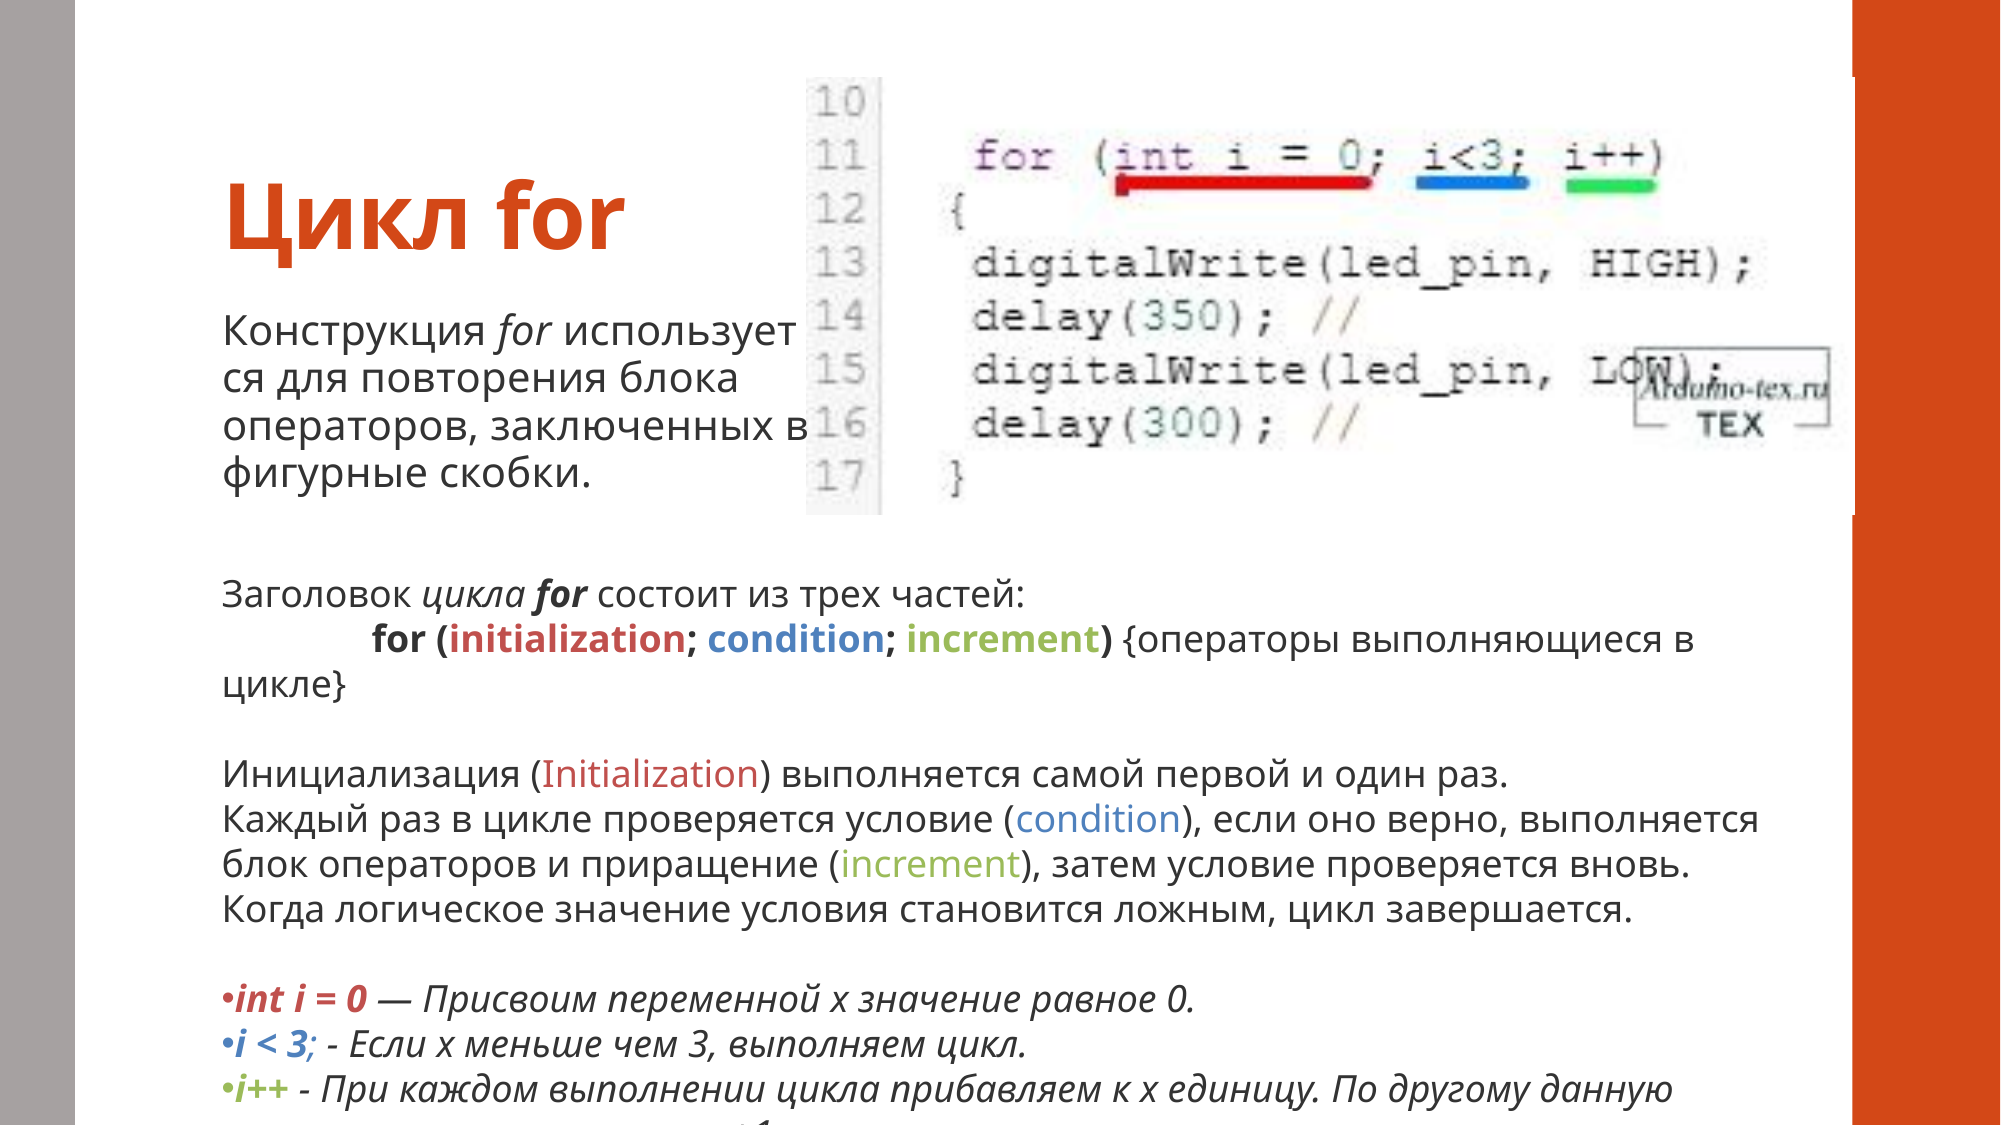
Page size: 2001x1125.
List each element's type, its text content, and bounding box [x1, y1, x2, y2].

text_box Заголовок цикла for состоит из трех частей: for (initialization; condition; increment) {операторы выполняющиеся в цикле} Инициализация (Initialization) выполняется самой первой и один раз. Каждый раз в цикле проверяется условие (condition), если оно верно, выполняется блок операторов и приращение (increment), затем условие проверяется вновь. Когда логическое значение условия становится ложным, цикл завершается. int i = 0 — Присвоим переменной x значение равное 0. i < 3; - Если x меньше чем 3, выполняем цикл. i++ - При каждом выполнении цикла прибавляем к x единицу. По другому данную строку можно записать x=x+1 [206, 562, 1797, 1125]
picture [806, 77, 1855, 516]
list Конструкция for используется для повторения блока операторов, заключенных в фигурные скобки. [206, 299, 799, 515]
title Цикл for [206, 48, 1797, 278]
